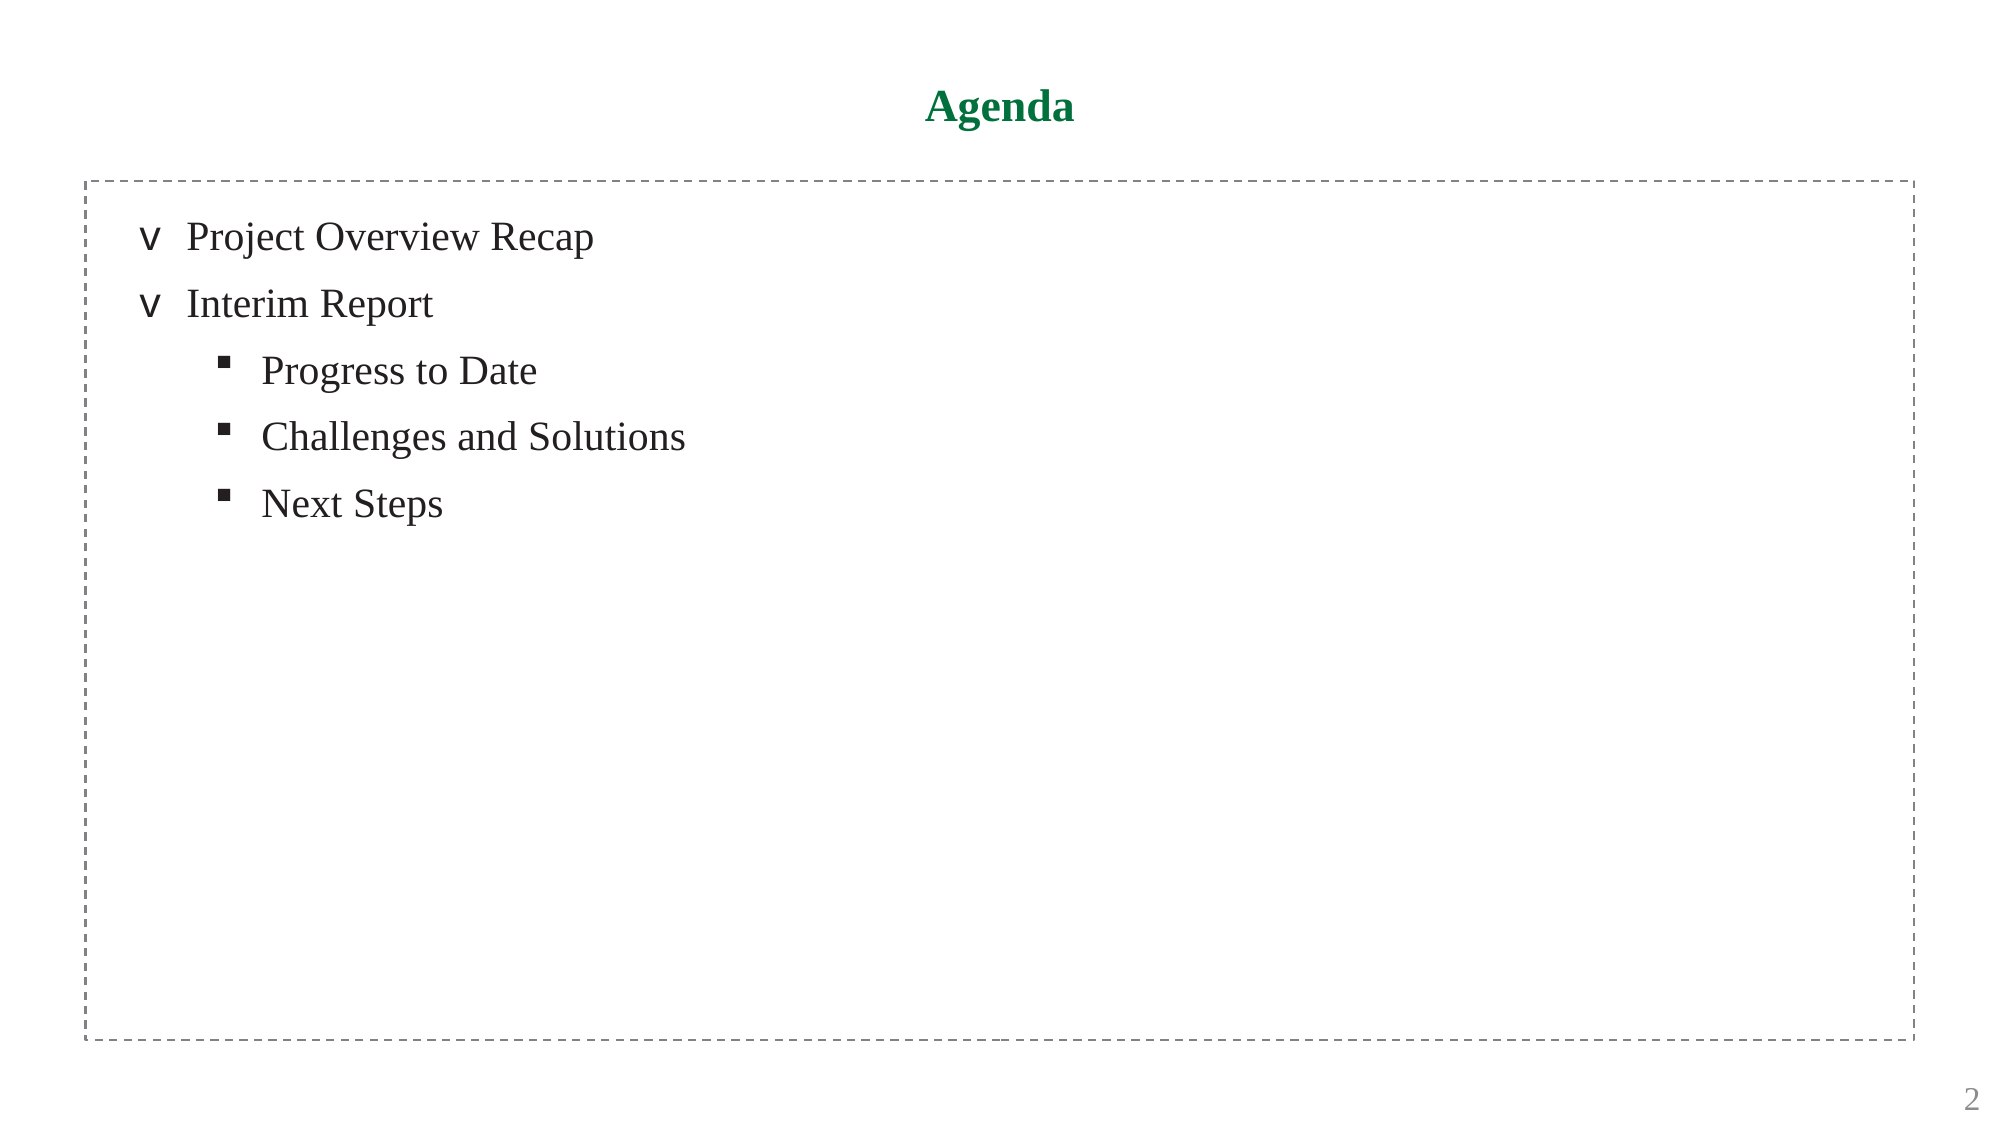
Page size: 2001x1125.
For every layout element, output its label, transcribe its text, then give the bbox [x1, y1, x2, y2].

text_box [83, 179, 1917, 1042]
text_box Project Overview Recap Interim Report Progress to Date Challenges and Solutions Next Steps [124, 201, 1856, 534]
slide_number 2 [1858, 1040, 1996, 1125]
title Agenda [445, 59, 1555, 147]
